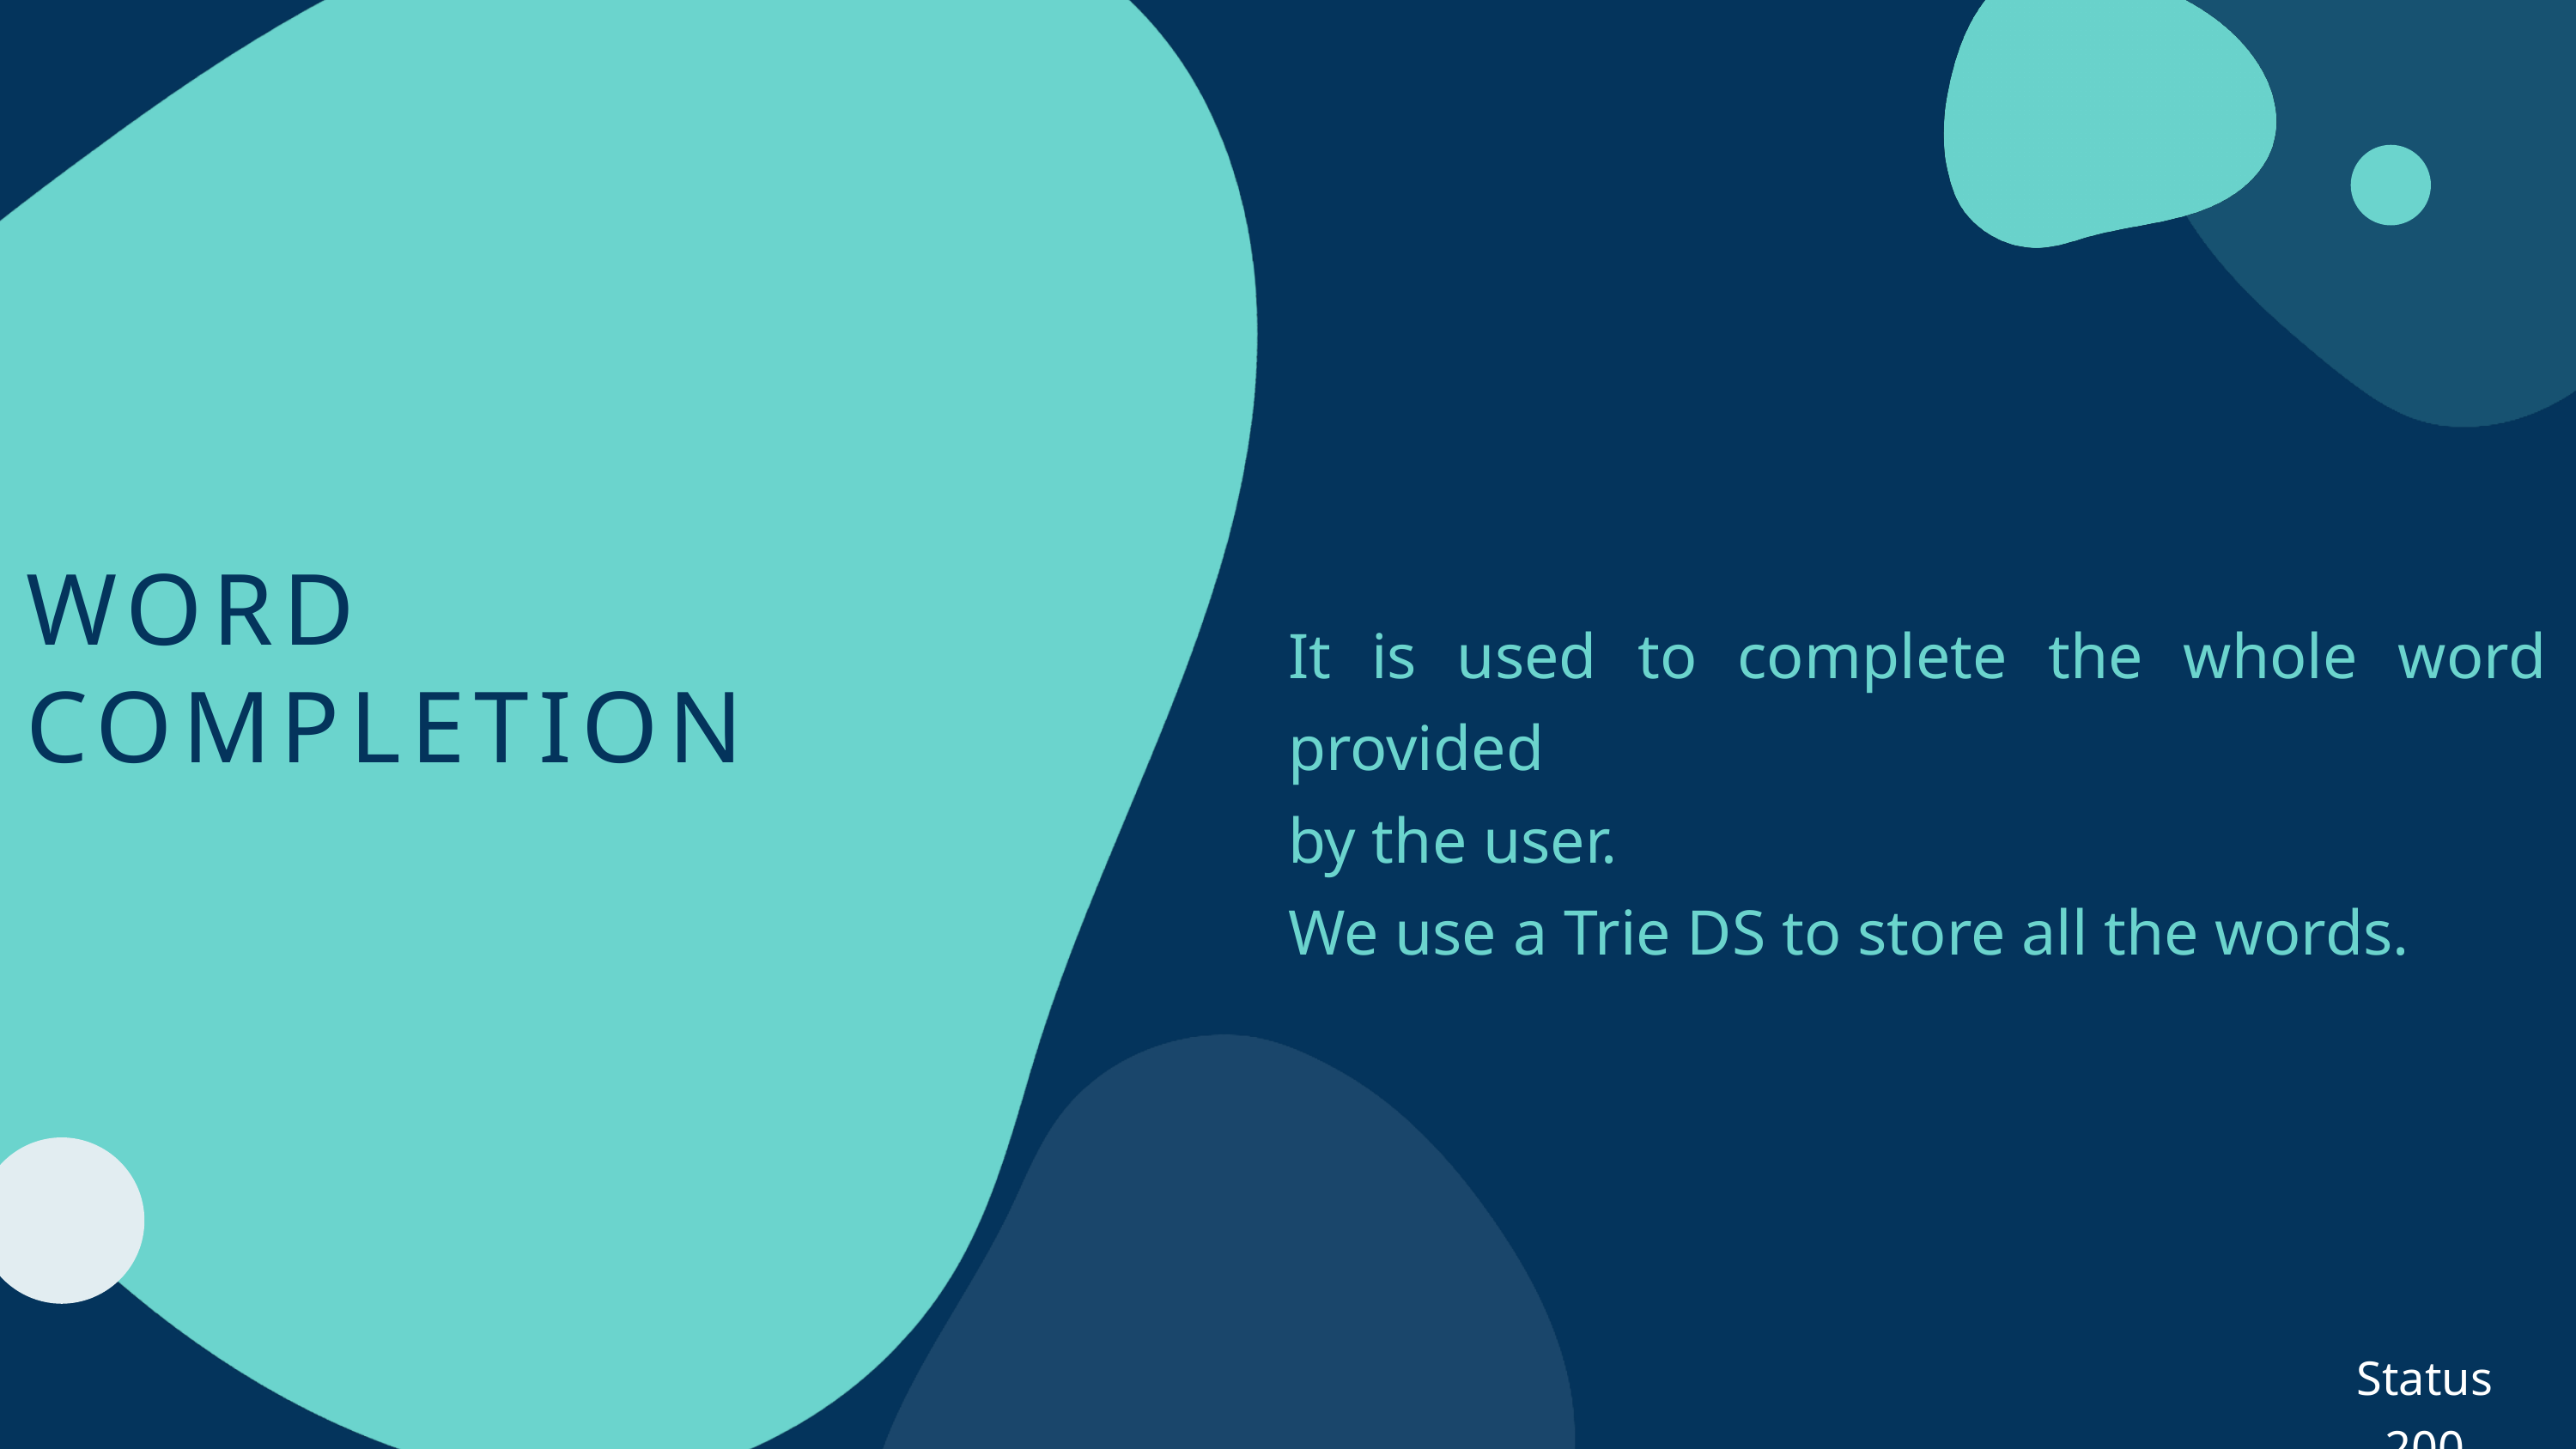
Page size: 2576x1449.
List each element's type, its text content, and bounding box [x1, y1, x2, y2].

picture [1867, 0, 2576, 438]
text_box Status 200 [2315, 1334, 2535, 1449]
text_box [2350, 144, 2432, 226]
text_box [0, 1137, 145, 1304]
text_box It is used to complete the whole word provided by the user. We use a Trie DS to store all the words. [1306, 598, 2548, 968]
picture [0, 0, 1580, 1449]
